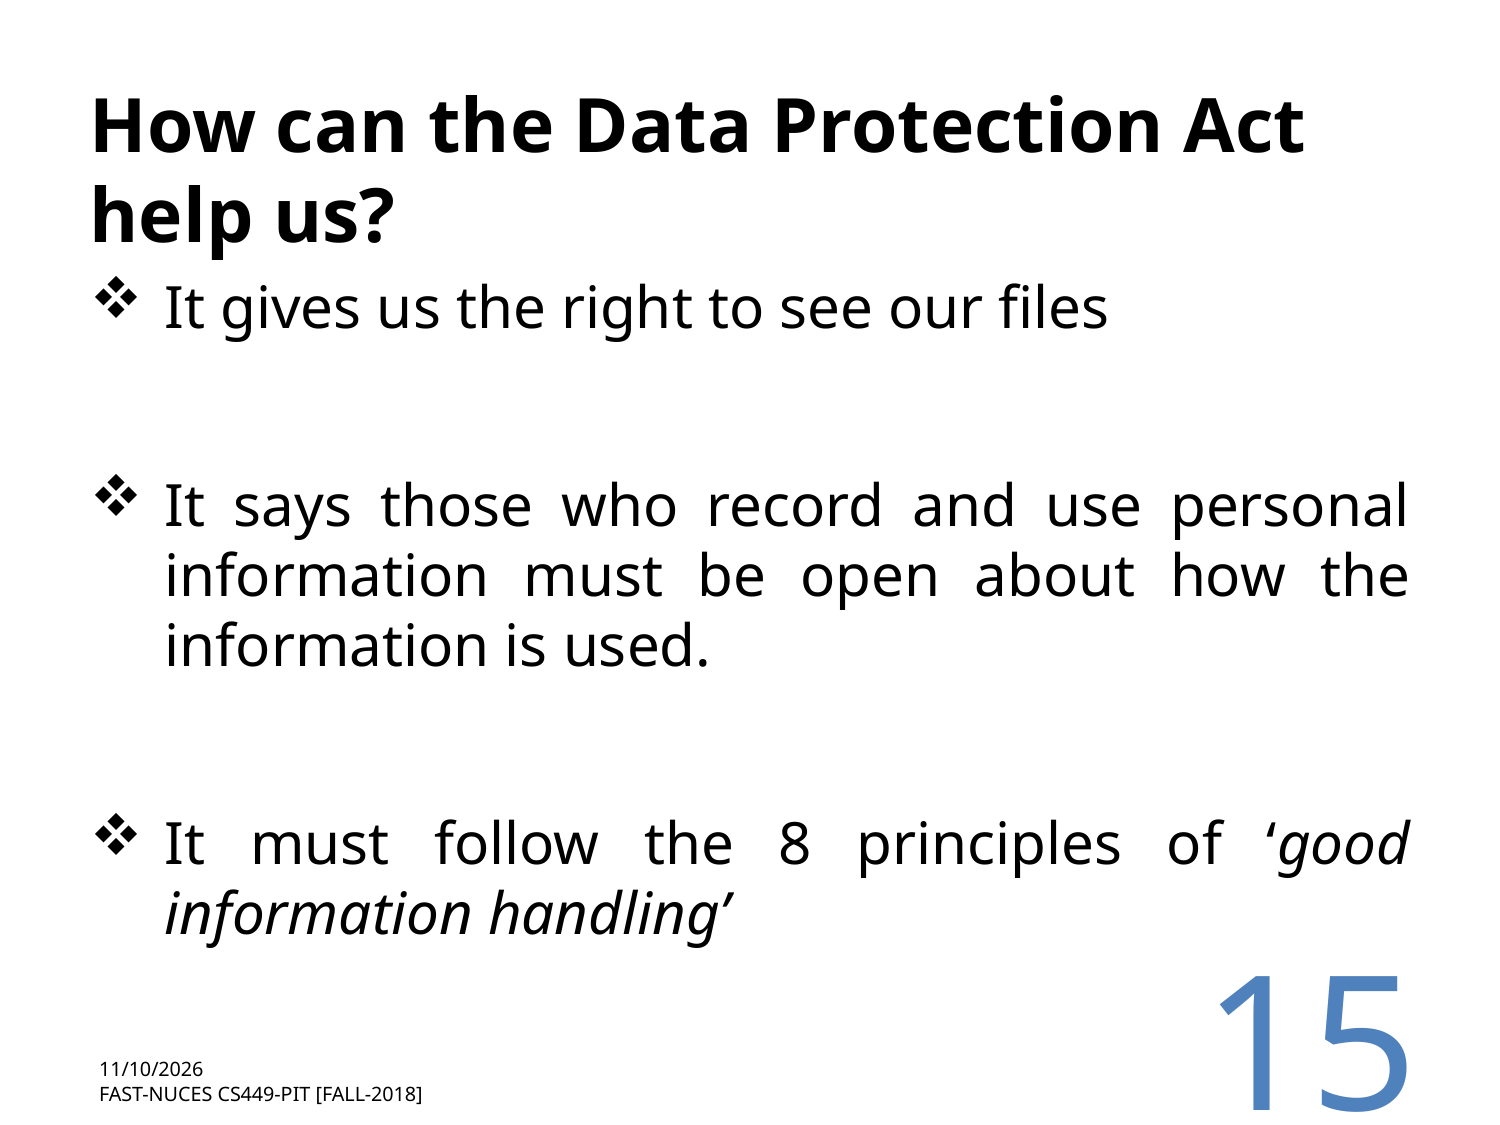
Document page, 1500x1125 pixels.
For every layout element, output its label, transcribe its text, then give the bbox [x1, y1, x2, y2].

text_box 12/18/2018 [84, 1051, 591, 1075]
text_box It gives us the right to see our files It says those who record and use personal information must be open about how the information is used. It must follow the 8 principles of ‘good information handling’ [74, 262, 1425, 954]
text_box How can the Data Protection Act help us? [74, 69, 1425, 175]
text_box FAST-NUCES CS449-PIT [Fall-2018] [84, 1075, 703, 1113]
text_box <number> [1072, 956, 1433, 1125]
